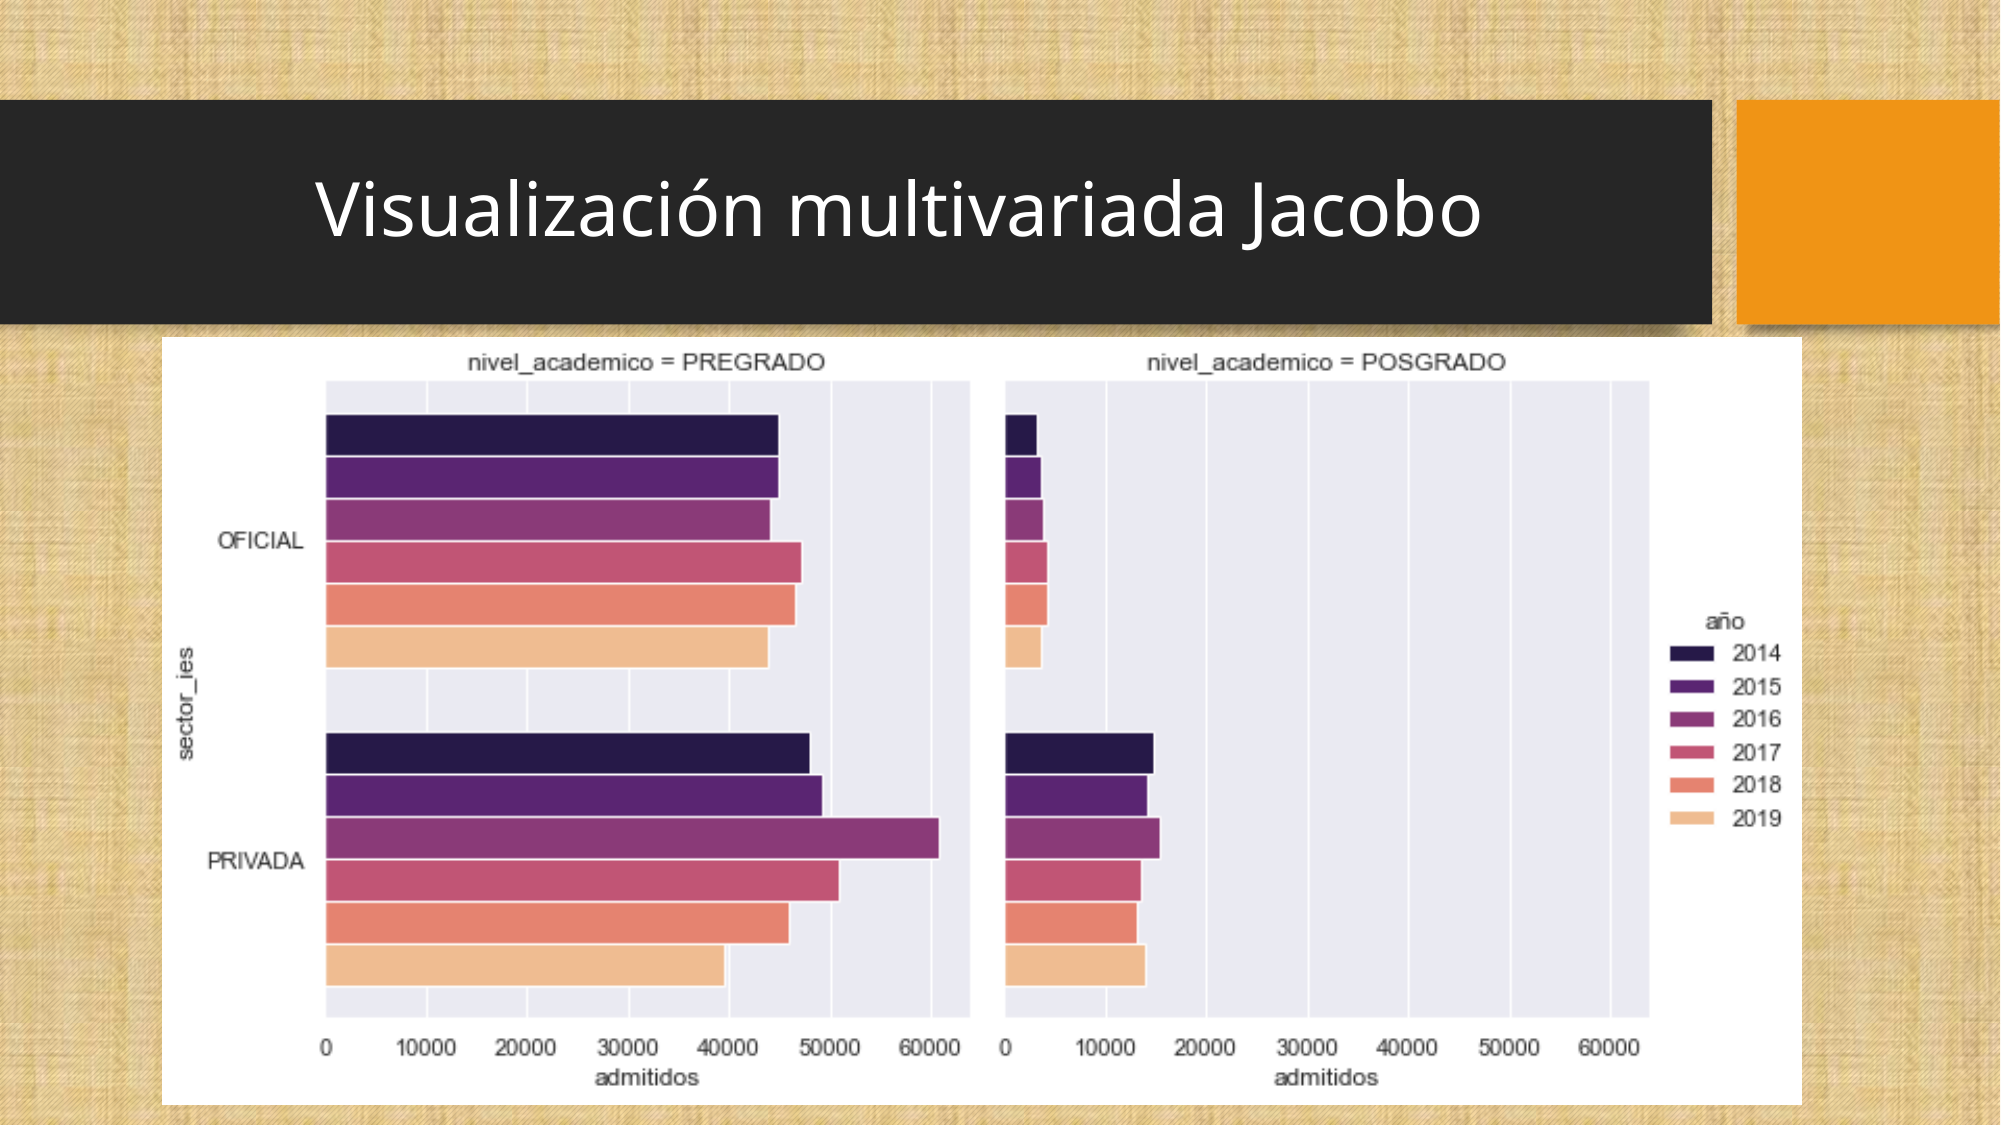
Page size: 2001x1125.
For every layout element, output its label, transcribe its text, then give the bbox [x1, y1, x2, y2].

title Visualización multivariada Jacobo [111, 123, 1689, 301]
picture [0, 0, 2001, 1125]
